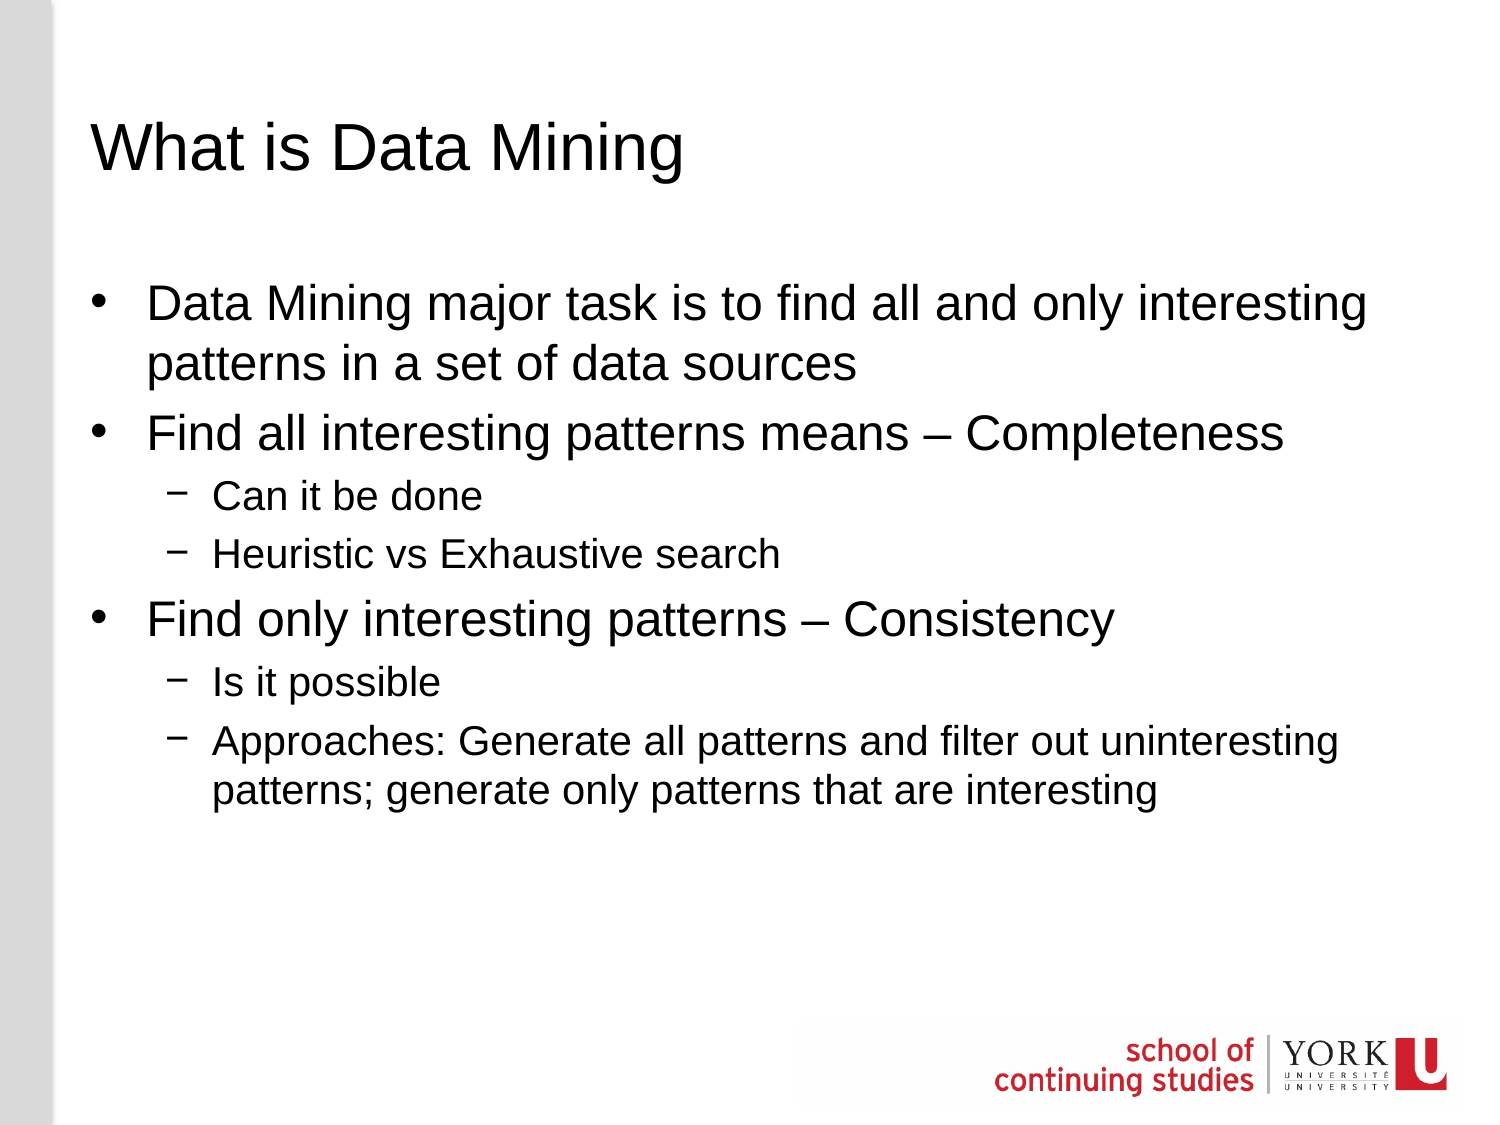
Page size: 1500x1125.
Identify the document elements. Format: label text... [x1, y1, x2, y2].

list Data Mining major task is to find all and only interesting patterns in a set of data sources Find all interesting patterns means – Completeness Can it be done Heuristic vs Exhaustive search Find only interesting patterns – Consistency Is it possible Approaches: Generate all patterns and filter out uninteresting patterns; generate only patterns that are interesting [75, 262, 1450, 963]
picture [797, 1020, 1464, 1107]
title What is Data Mining [75, 50, 1450, 238]
